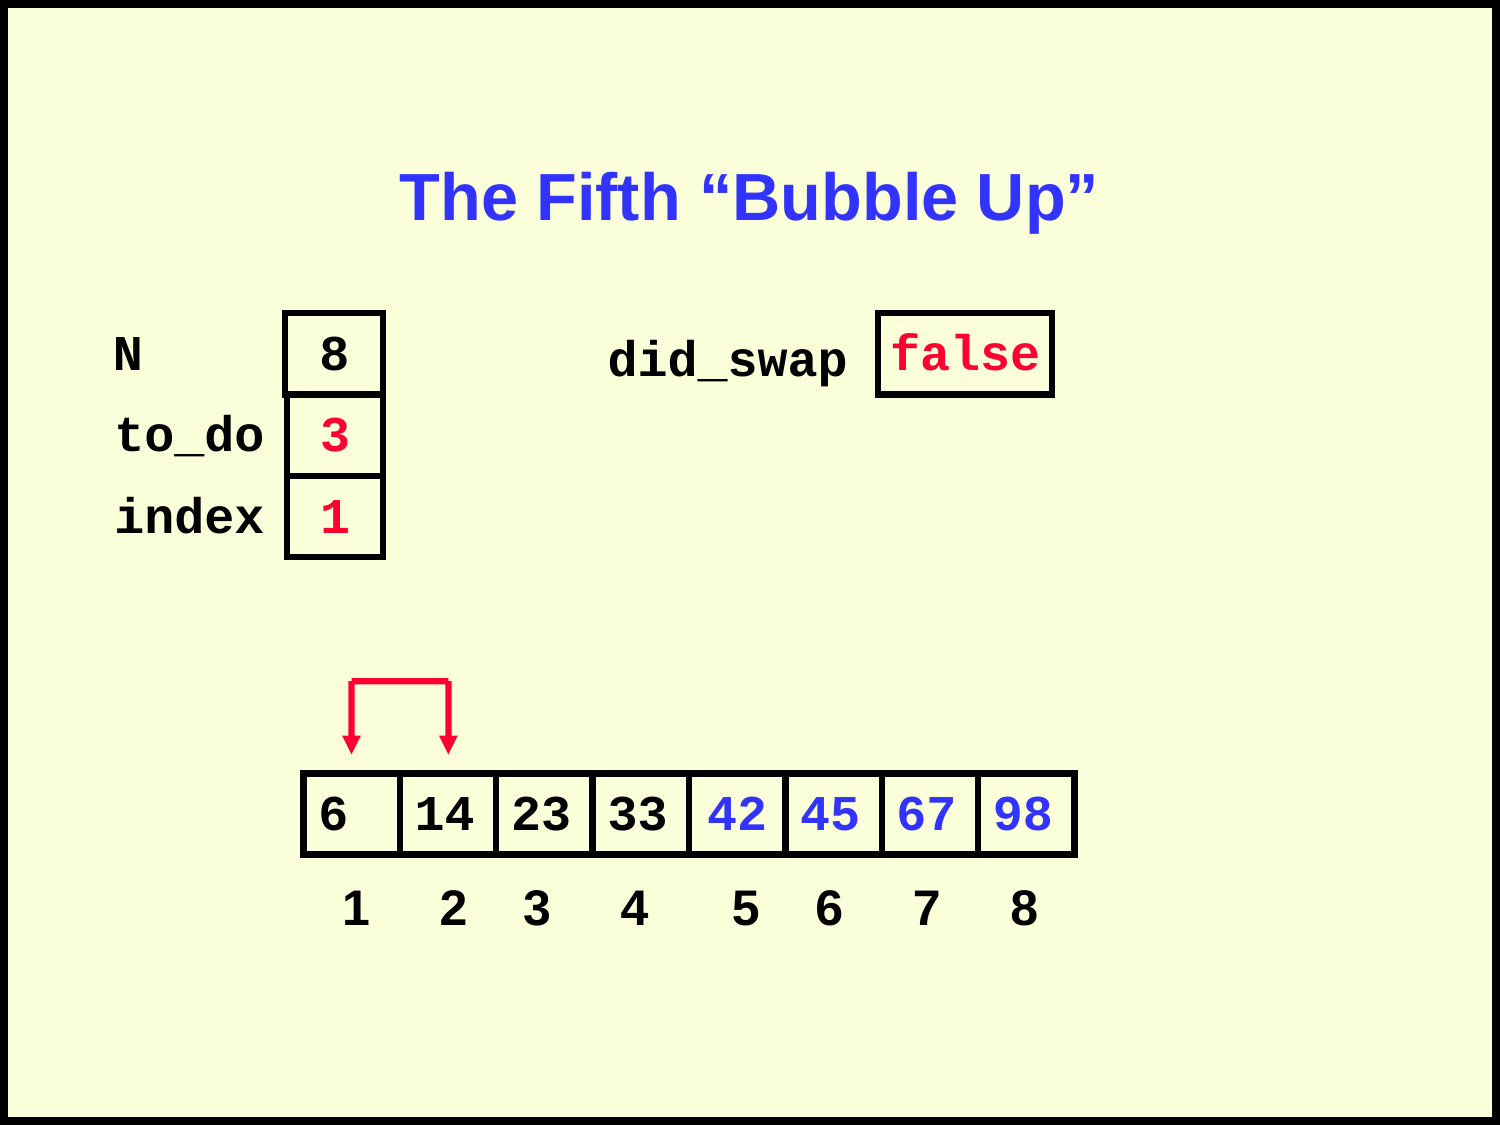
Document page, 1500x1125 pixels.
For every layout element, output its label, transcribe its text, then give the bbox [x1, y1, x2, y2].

text_box 14 [400, 773, 497, 855]
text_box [351, 680, 449, 755]
text_box 67 [881, 773, 978, 855]
text_box 6 [303, 773, 400, 855]
title The Fifth “Bubble Up” [112, 99, 1388, 288]
text_box did_swap [592, 319, 877, 395]
text_box to_do [99, 394, 280, 470]
text_box 23 [497, 773, 592, 855]
text_box 1 [286, 475, 384, 557]
text_box 1 2 3 4 5 6 7 8 [327, 868, 1055, 943]
text_box 42 [688, 773, 786, 855]
text_box index [99, 475, 280, 551]
text_box 3 [286, 395, 384, 475]
text_box 98 [978, 773, 1075, 855]
text_box 33 [592, 773, 688, 855]
text_box 8 [285, 313, 384, 395]
text_box N [98, 313, 278, 388]
text_box 45 [786, 773, 881, 855]
text_box false [877, 313, 1053, 395]
